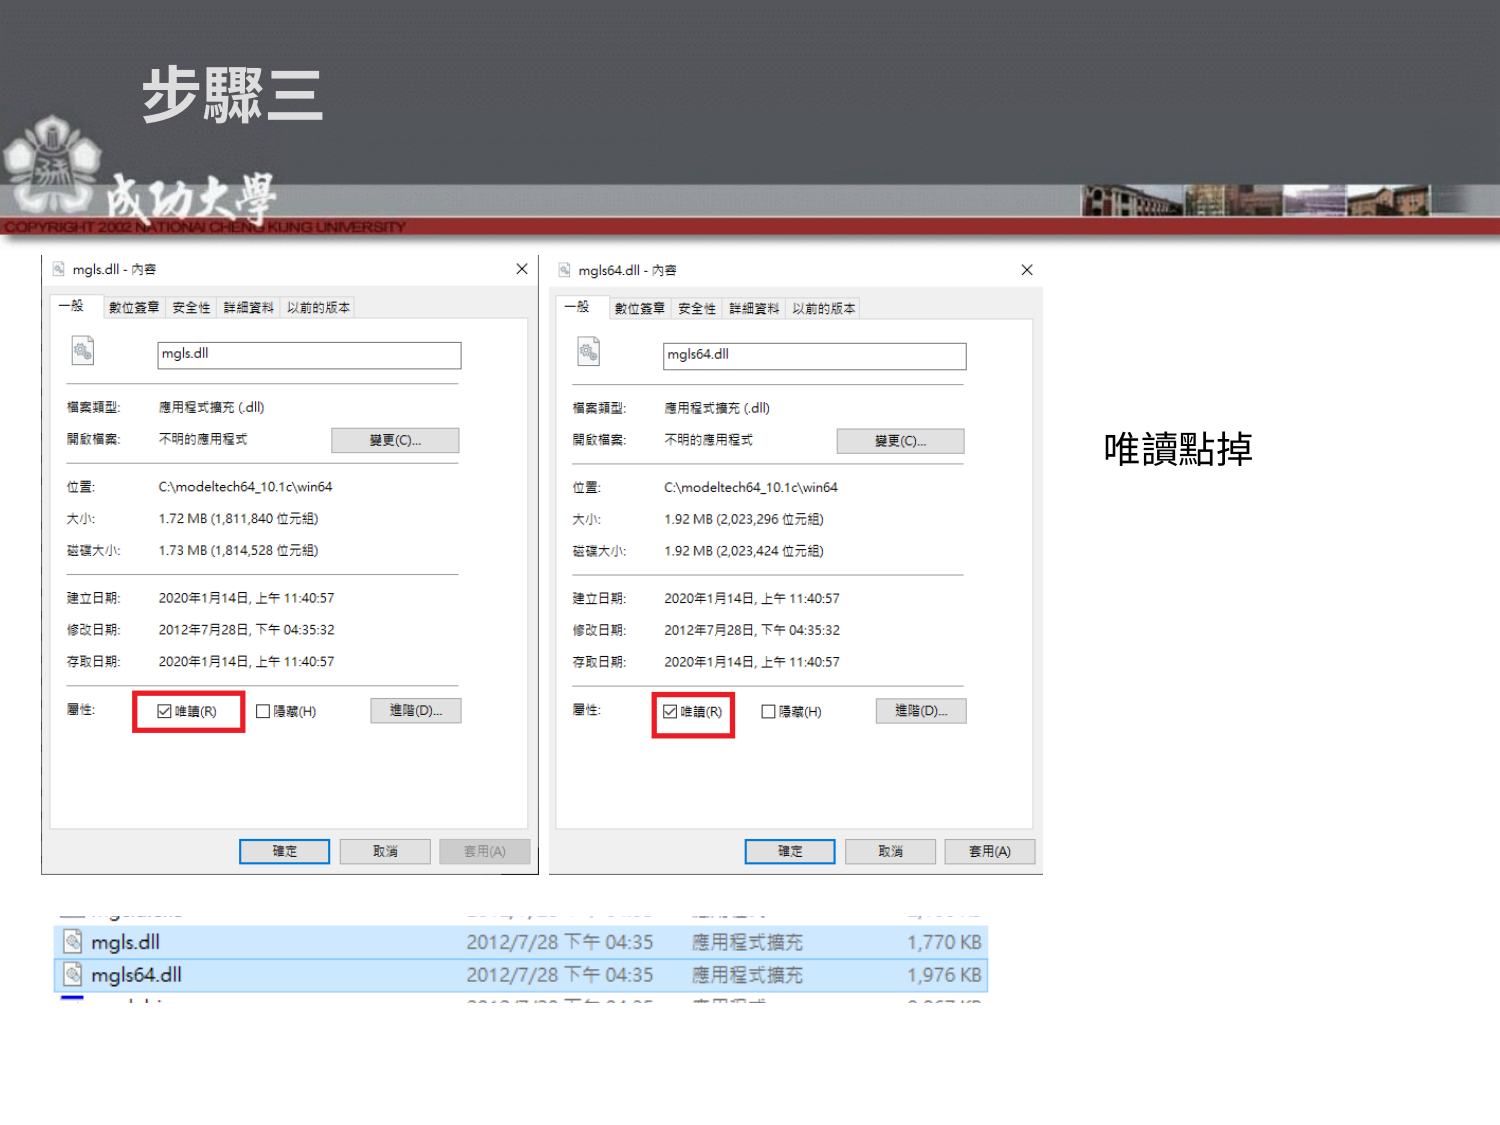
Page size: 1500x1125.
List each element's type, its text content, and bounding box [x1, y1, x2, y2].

title 步驟三 [125, 0, 1475, 188]
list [40, 916, 1033, 1003]
text_box 唯讀點掉 [1089, 418, 1269, 479]
picture [0, 0, 1500, 250]
picture [40, 255, 539, 875]
picture [549, 255, 1044, 875]
